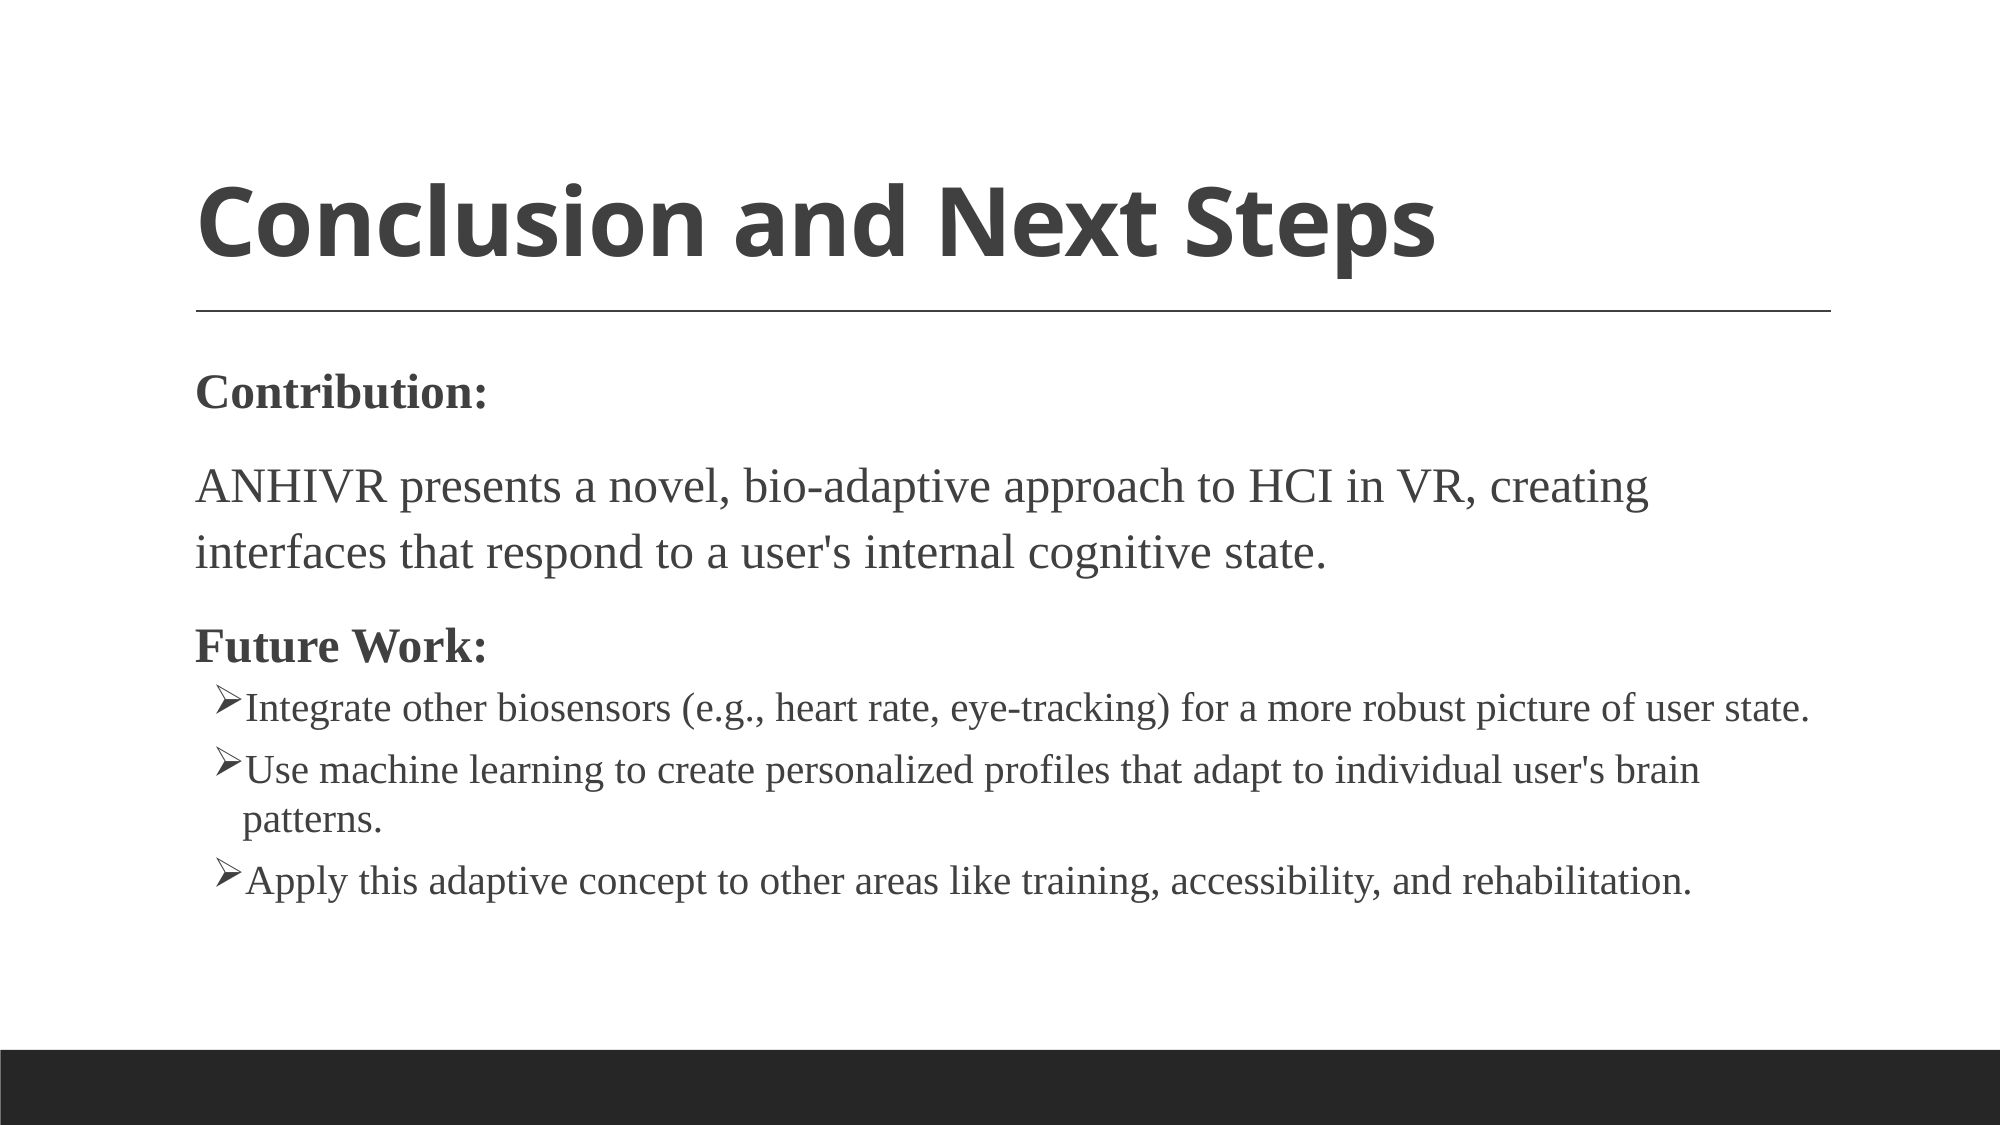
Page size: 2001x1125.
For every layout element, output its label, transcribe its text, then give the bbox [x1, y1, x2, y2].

title Conclusion and Next Steps [180, 47, 1830, 285]
list Contribution: ANHIVR presents a novel, bio-adaptive approach to HCI in VR, creating interfaces that respond to a user's internal cognitive state. Future Work: Integrate other biosensors (e.g., heart rate, eye-tracking) for a more robust picture of user state. Use machine learning to create personalized profiles that adapt to individual user's brain patterns. Apply this adaptive concept to other areas like training, accessibility, and rehabilitation. [180, 345, 1830, 963]
